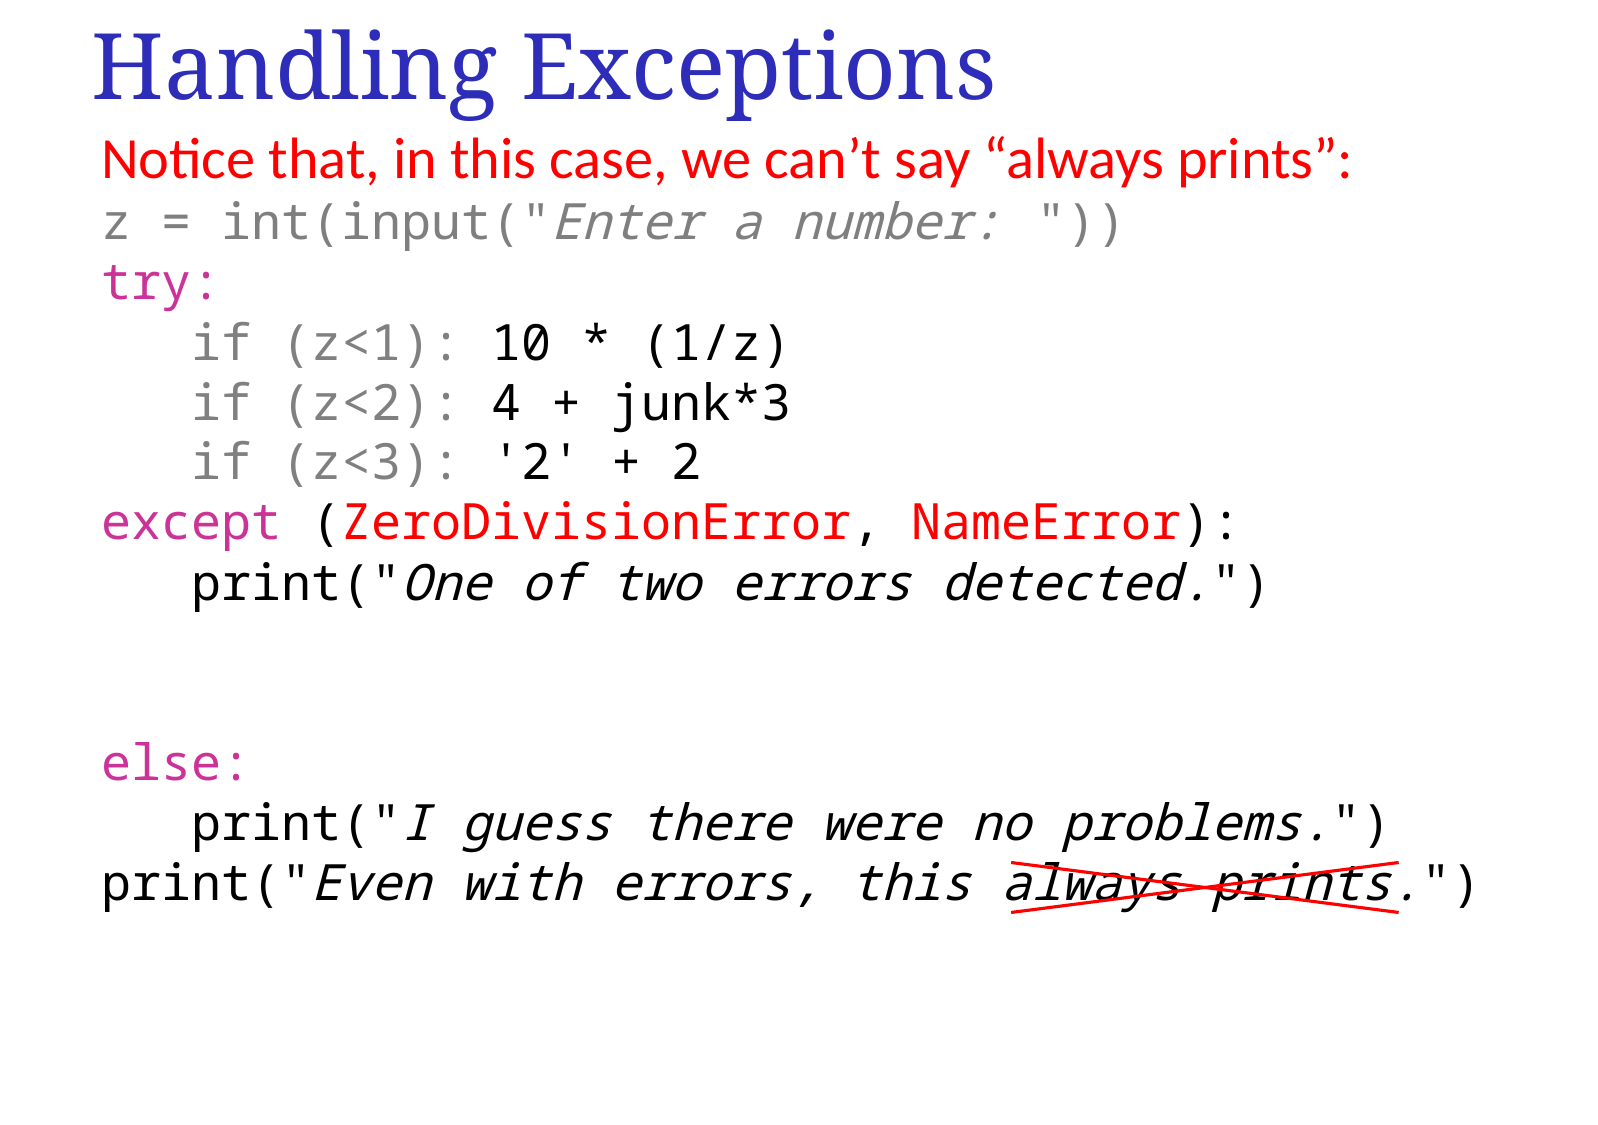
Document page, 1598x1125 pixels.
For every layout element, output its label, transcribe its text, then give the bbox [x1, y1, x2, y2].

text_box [1010, 862, 1399, 913]
text_box Handling Exceptions: Using as [76, 0, 1549, 125]
text_box Notice that, in this case, we can’t say “always prints”: z = int(input("Enter a number: ")) try: if (z<1): 10 * (1/z) if (z<2): 4 + junk*3 if (z<3): '2' + 2 except (ZeroDivisionError, NameError): print("One of two errors detected.") else: print("I guess there were no problems.") print("Even with errors, this always prints.") [86, 125, 1549, 1117]
